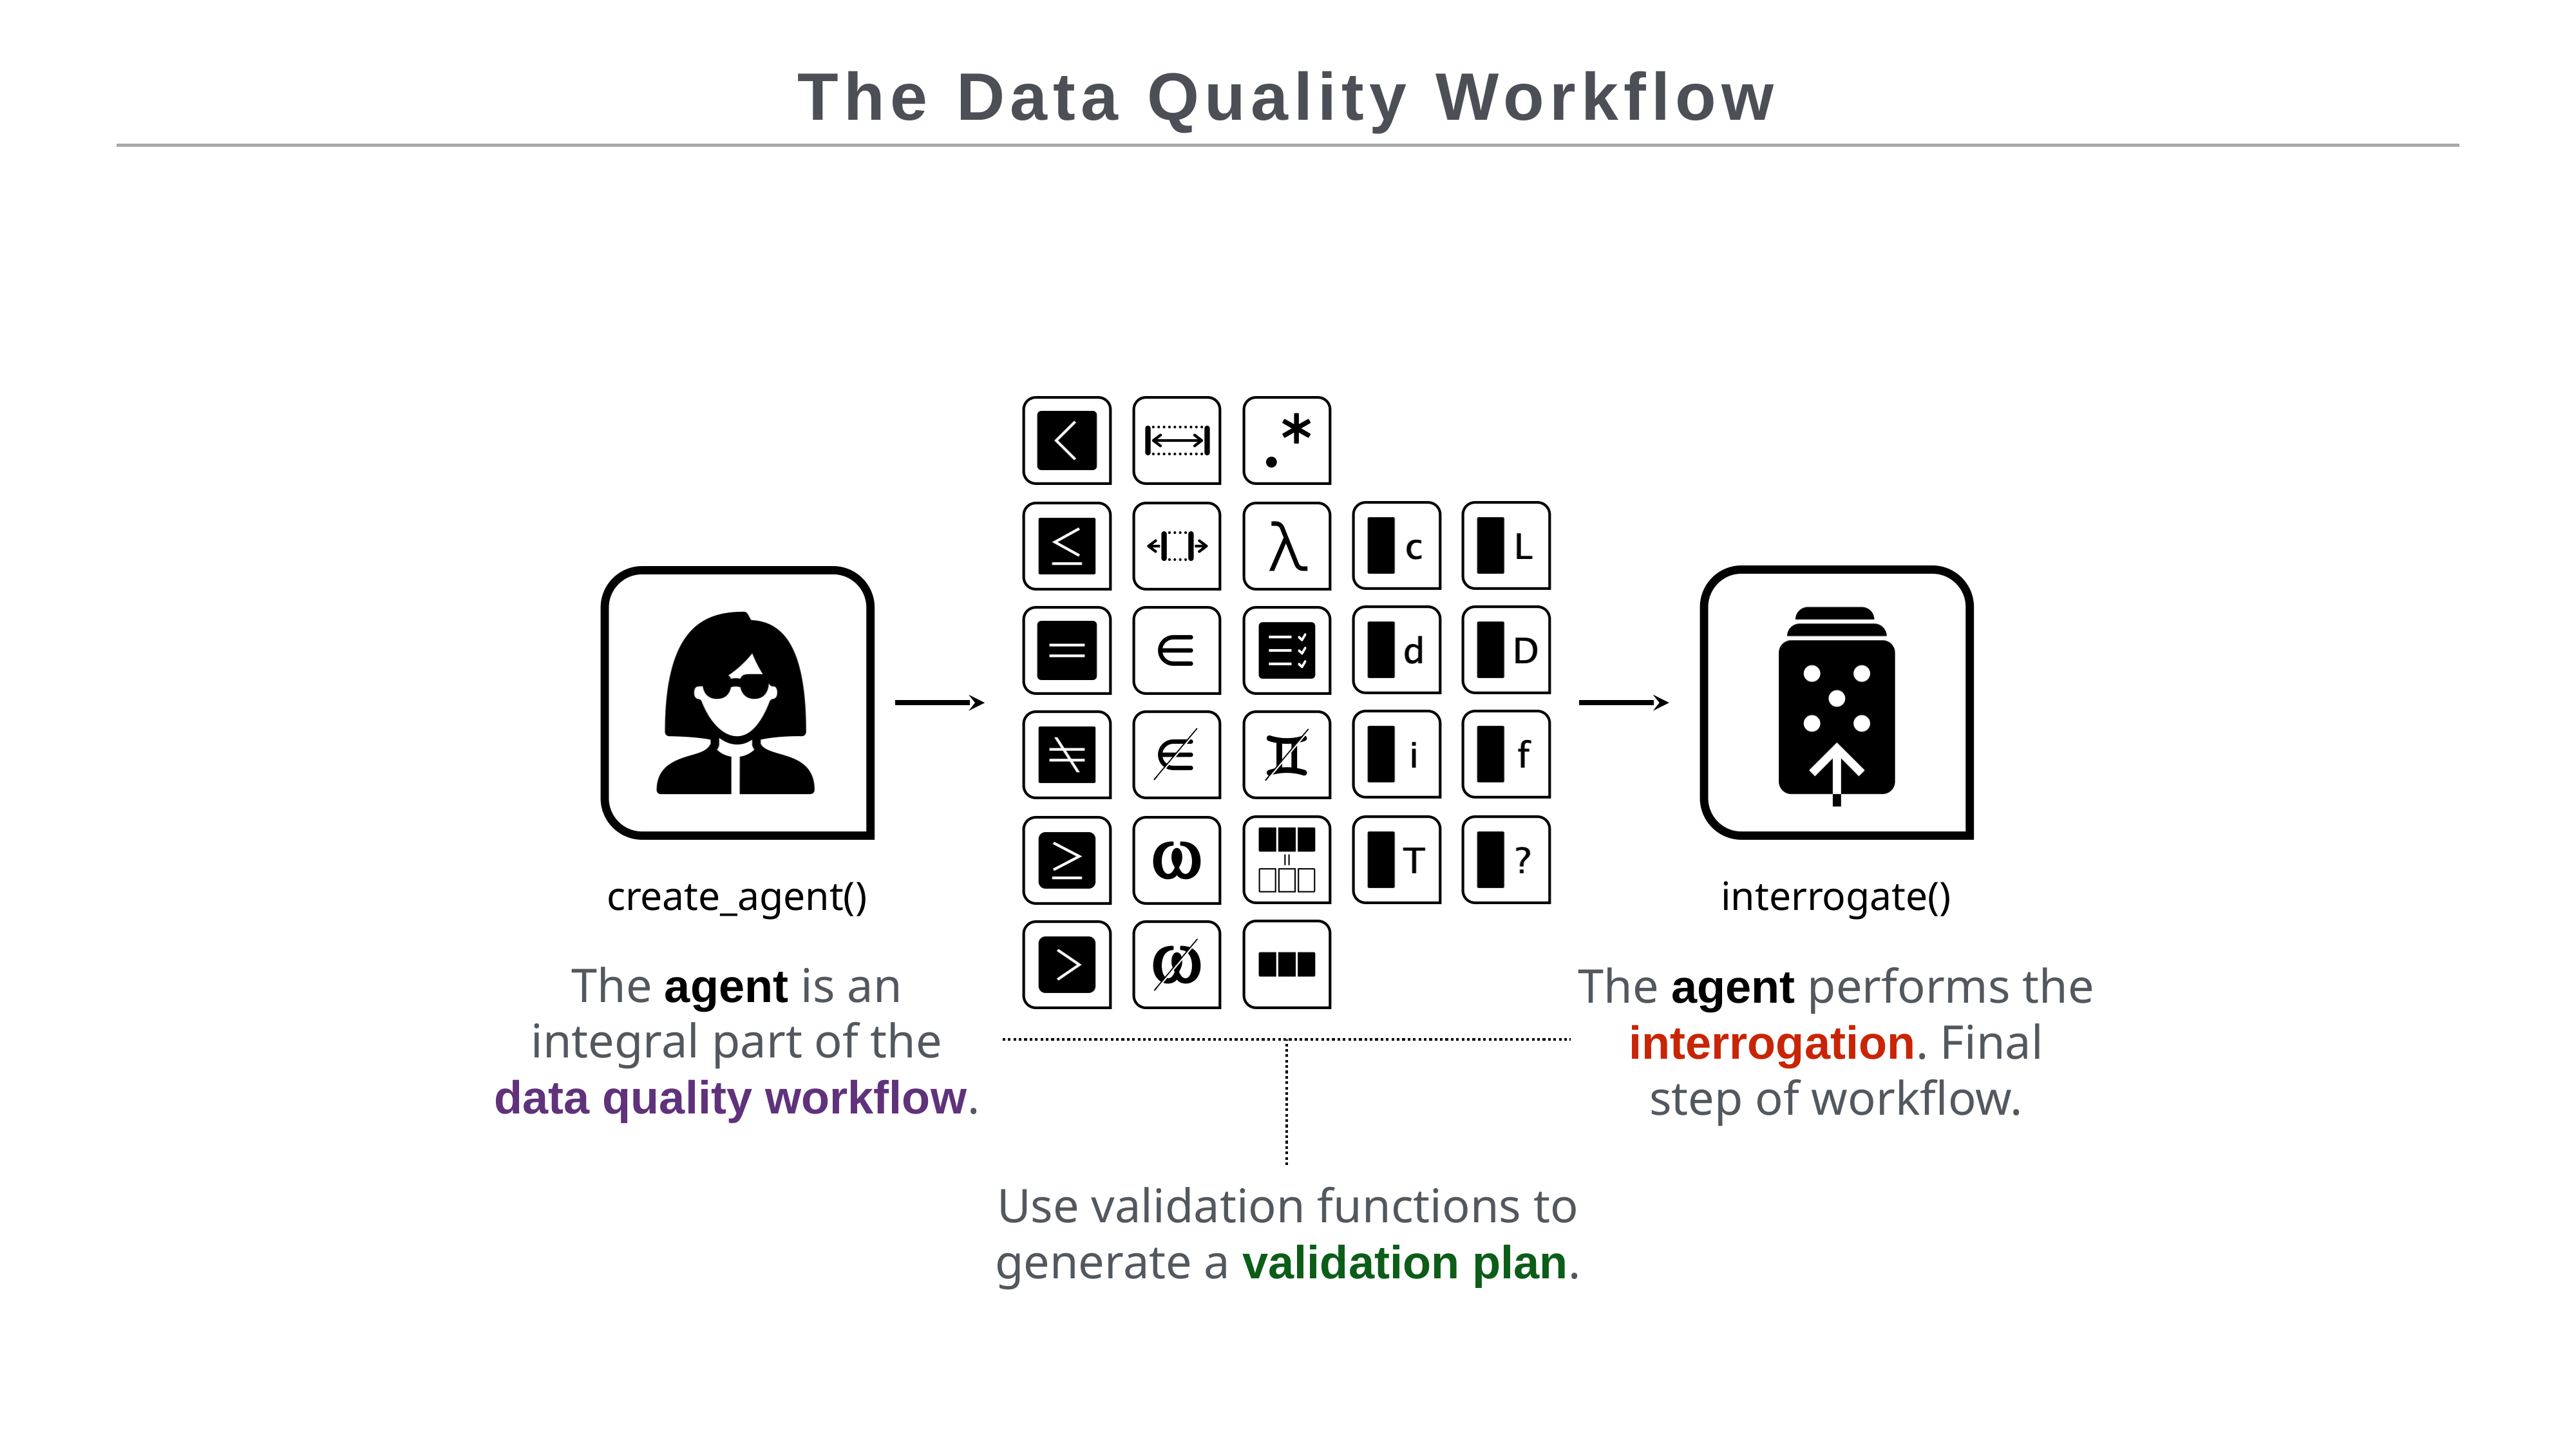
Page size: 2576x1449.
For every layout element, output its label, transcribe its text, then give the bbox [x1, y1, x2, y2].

picture [1021, 396, 1112, 485]
picture [1461, 815, 1551, 906]
picture [1461, 500, 1551, 591]
text_box interrogate() [1672, 865, 2000, 923]
text_box [976, 699, 985, 707]
picture [1132, 396, 1222, 485]
picture [1132, 501, 1222, 591]
picture [1351, 500, 1442, 591]
text_box The agent is an integral part of the data quality workflow. [486, 949, 988, 1130]
picture [1241, 920, 1332, 1010]
picture [1461, 709, 1551, 800]
picture [1241, 815, 1332, 906]
picture [1021, 710, 1112, 800]
picture [1132, 710, 1222, 800]
picture [1241, 396, 1332, 485]
text_box create_agent() [561, 865, 913, 923]
picture [1351, 605, 1442, 696]
picture [1132, 815, 1222, 905]
picture [1461, 605, 1551, 696]
picture [1021, 501, 1112, 591]
text_box The agent performs the interrogation. Final step of workflow. [1571, 950, 2101, 1130]
picture [1132, 606, 1222, 696]
picture [1351, 709, 1442, 800]
picture [1021, 920, 1112, 1010]
picture [1021, 815, 1112, 905]
text_box Use validation functions to generate a validation plan. [954, 1170, 1622, 1294]
picture [1241, 606, 1332, 696]
picture [1697, 565, 1976, 840]
picture [1021, 606, 1112, 696]
text_box [1661, 699, 1669, 707]
picture [1132, 920, 1222, 1010]
picture [598, 565, 876, 840]
text_box The Data Quality Workflow [131, 48, 2441, 139]
picture [1241, 710, 1332, 800]
picture [1241, 501, 1332, 591]
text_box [1002, 1039, 1571, 1166]
picture [1351, 815, 1442, 906]
